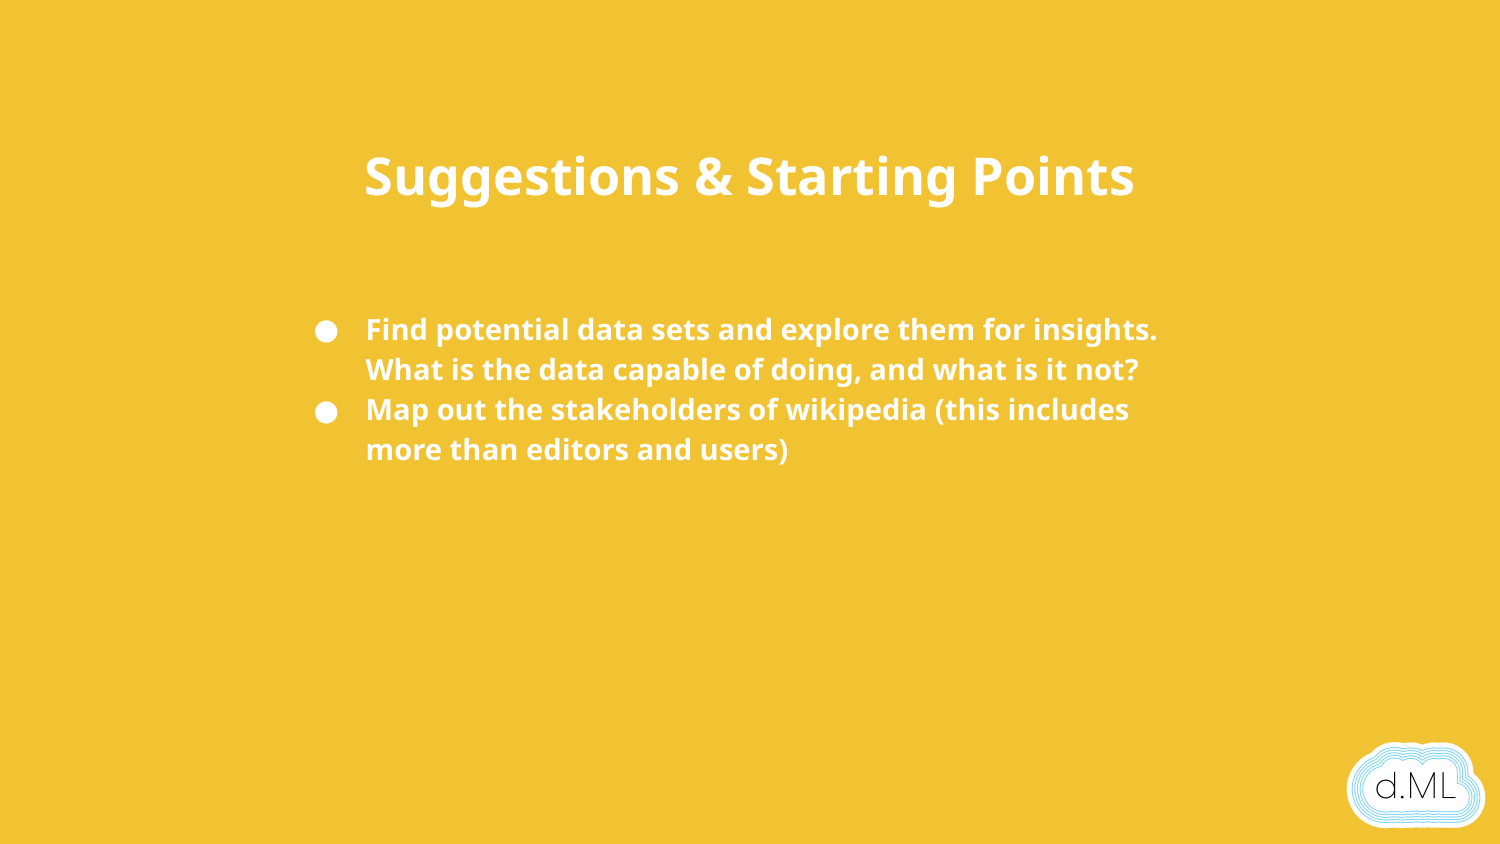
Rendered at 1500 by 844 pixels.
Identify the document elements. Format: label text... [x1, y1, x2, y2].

text_box Find potential data sets and explore them for insights. What is the data capable of doing, and what is it not? Map out the stakeholders of wikipedia (this includes more than editors and users) [275, 290, 1225, 730]
text_box Suggestions & Starting Points [153, 128, 1347, 221]
picture [1341, 740, 1491, 830]
